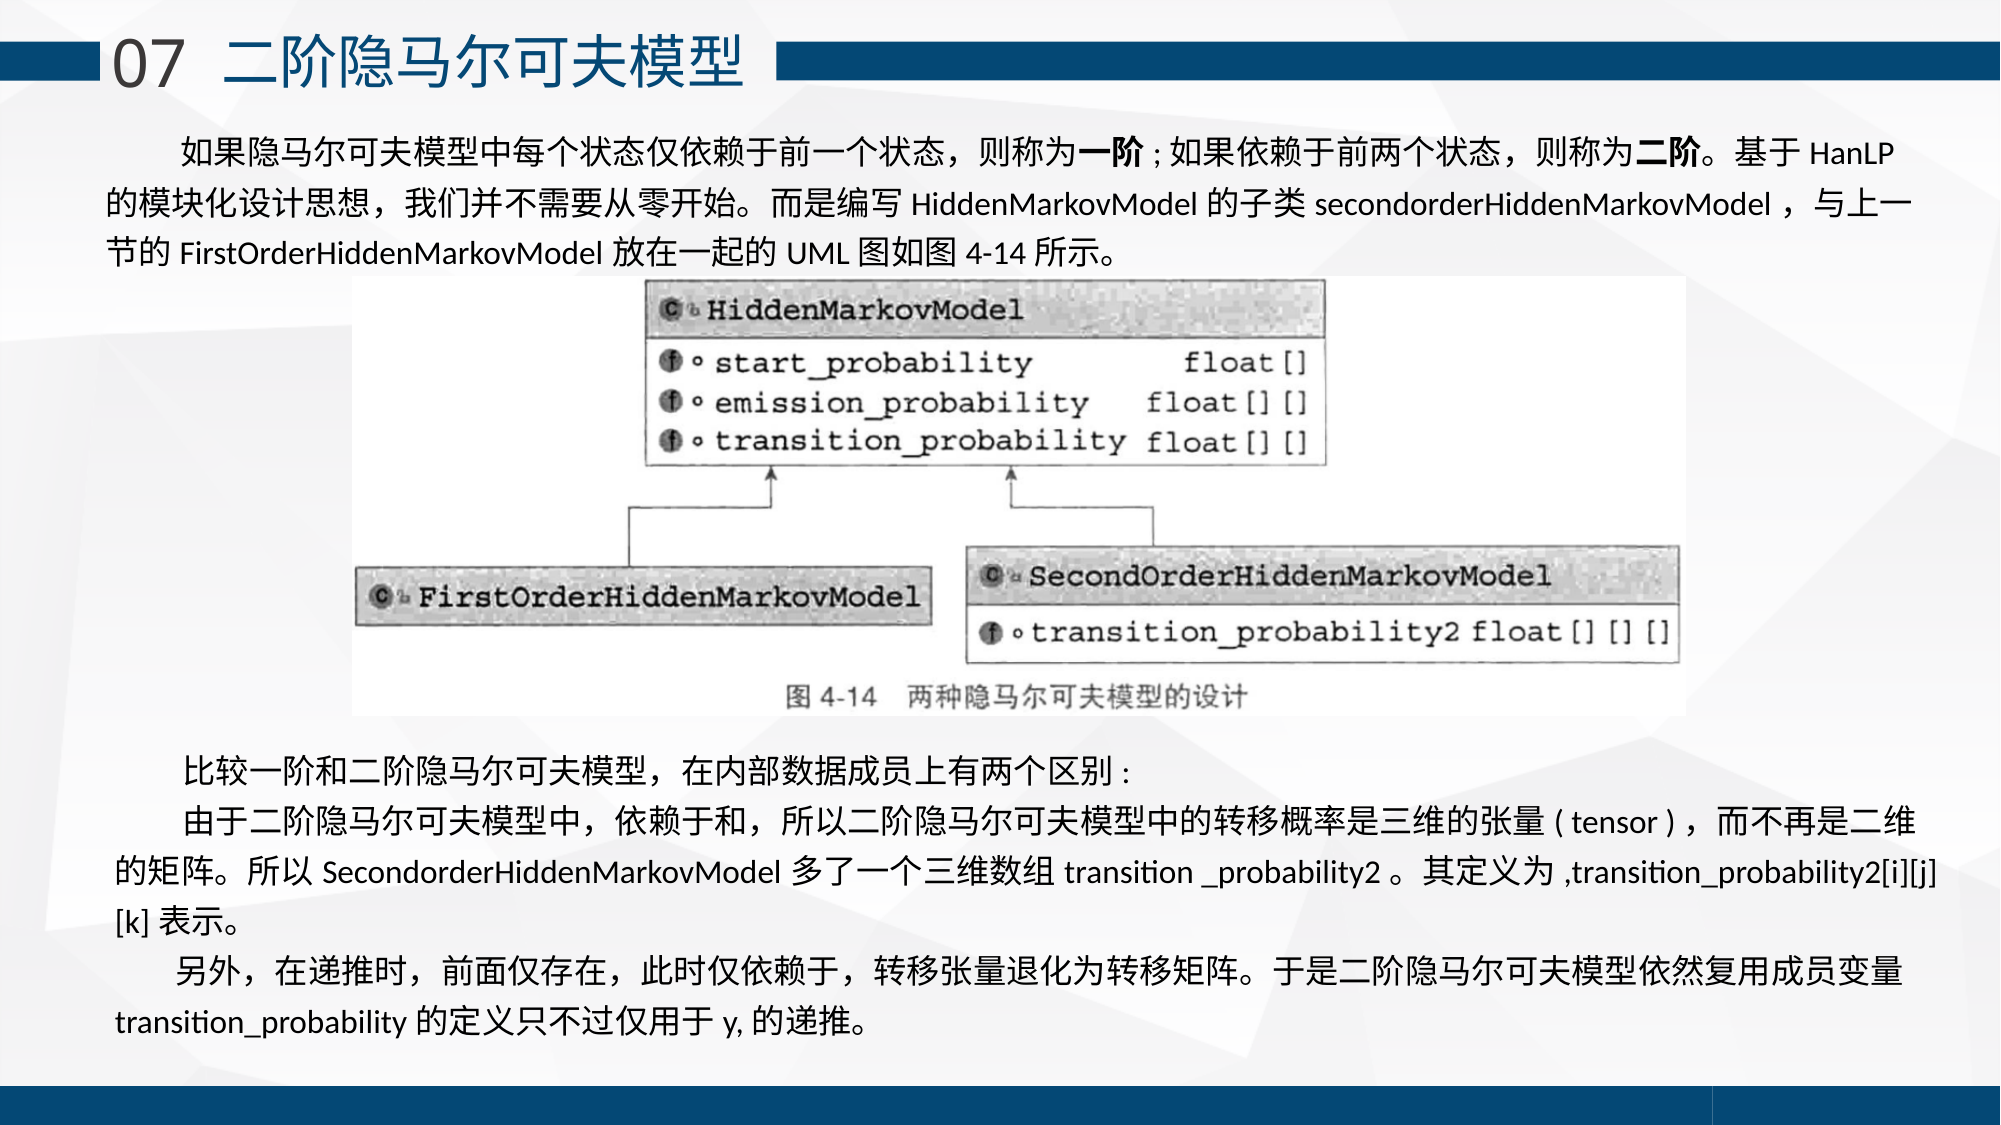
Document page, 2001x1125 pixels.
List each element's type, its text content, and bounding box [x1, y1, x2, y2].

text_box [777, 41, 2000, 81]
text_box [0, 1085, 1713, 1125]
text_box [1713, 1085, 2000, 1125]
text_box 如果隐马尔可夫模型中每个状态仅依赖于前一个状态，则称为一阶;如果依赖于前两个状态，则称为二阶。基于HanLP的模块化设计思想，我们并不需要从零开始。而是编写HiddenMarkovModel的子类secondorderHiddenMarkovModel，与上一节的FirstOrderHiddenMarkovModel放在一起的UML图如图4-14所示。 [90, 114, 1948, 279]
picture [0, 0, 2001, 1125]
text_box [90, 13, 777, 110]
text_box [0, 41, 90, 82]
